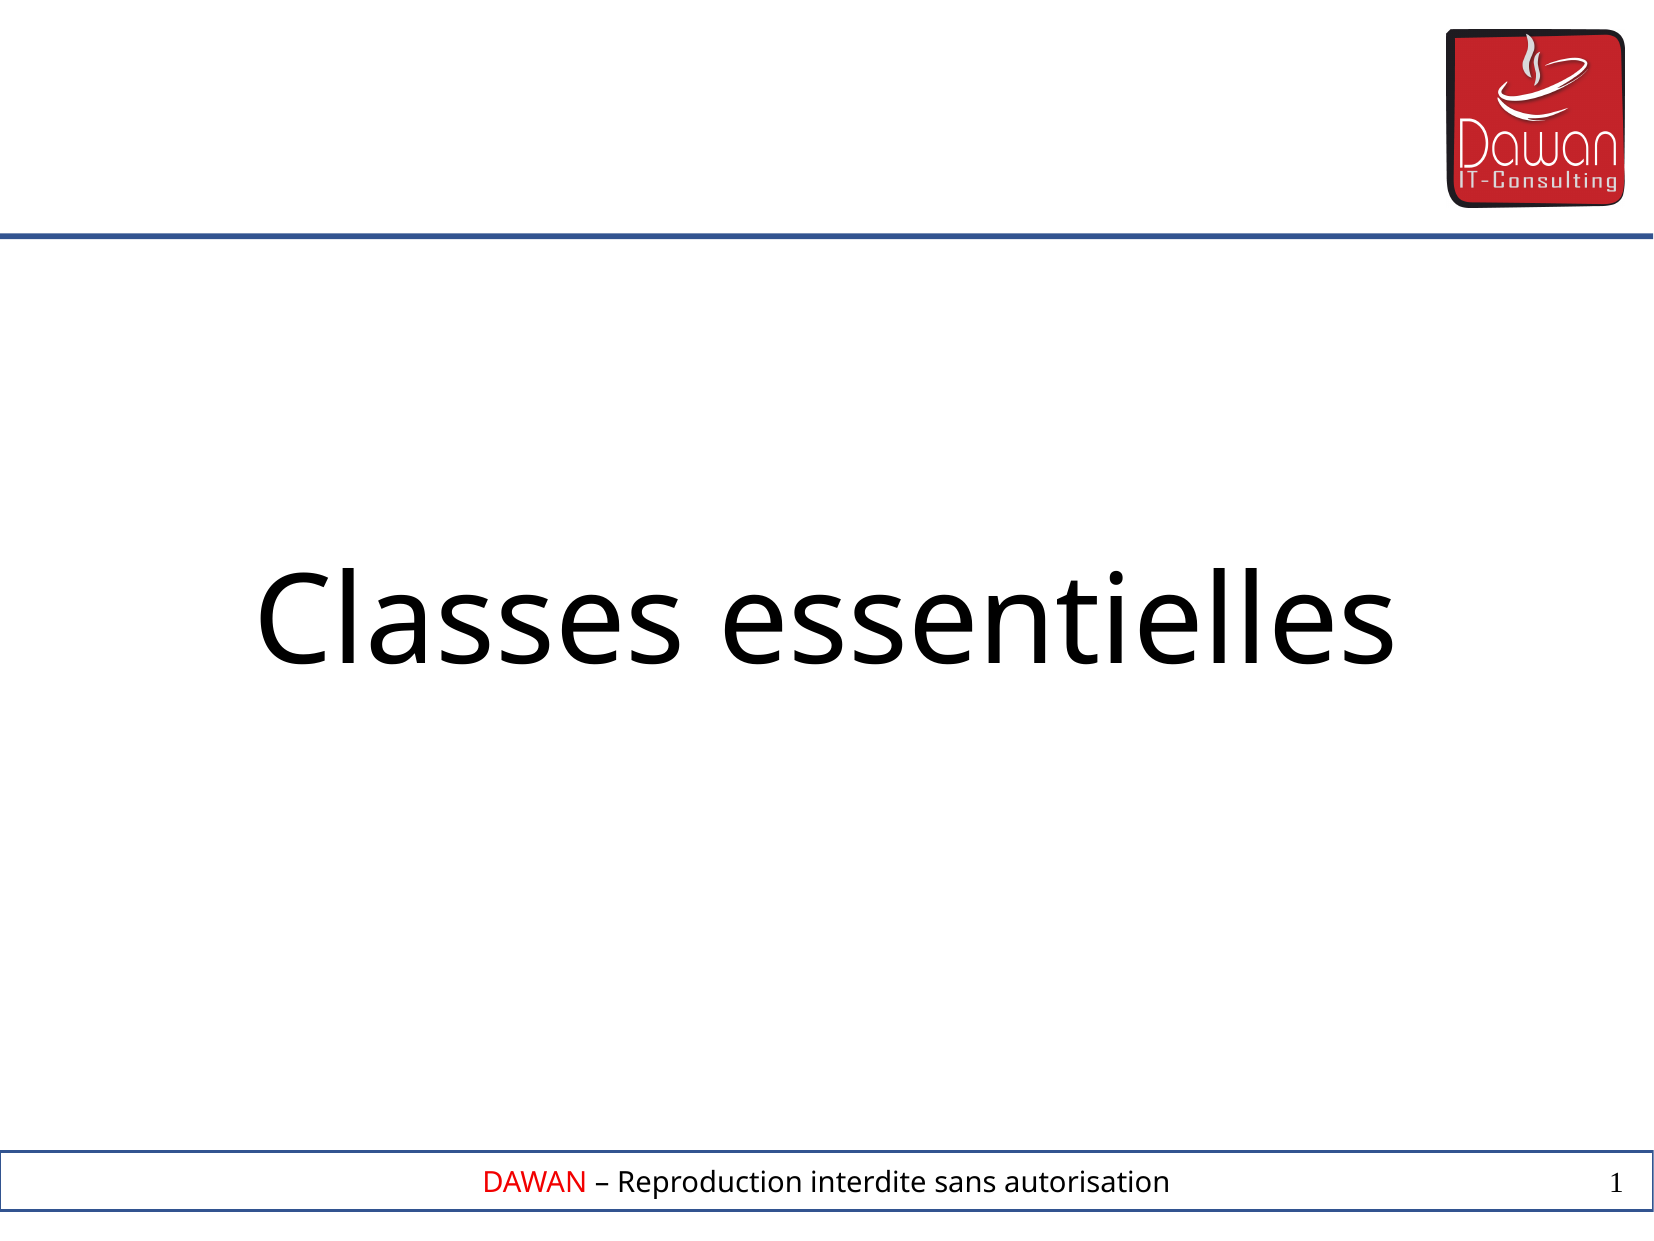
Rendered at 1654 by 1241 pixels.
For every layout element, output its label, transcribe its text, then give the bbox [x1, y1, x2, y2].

slide_number 1 [1238, 1163, 1624, 1228]
picture [1446, 29, 1625, 208]
text_box Classes essentielles [88, 531, 1565, 724]
